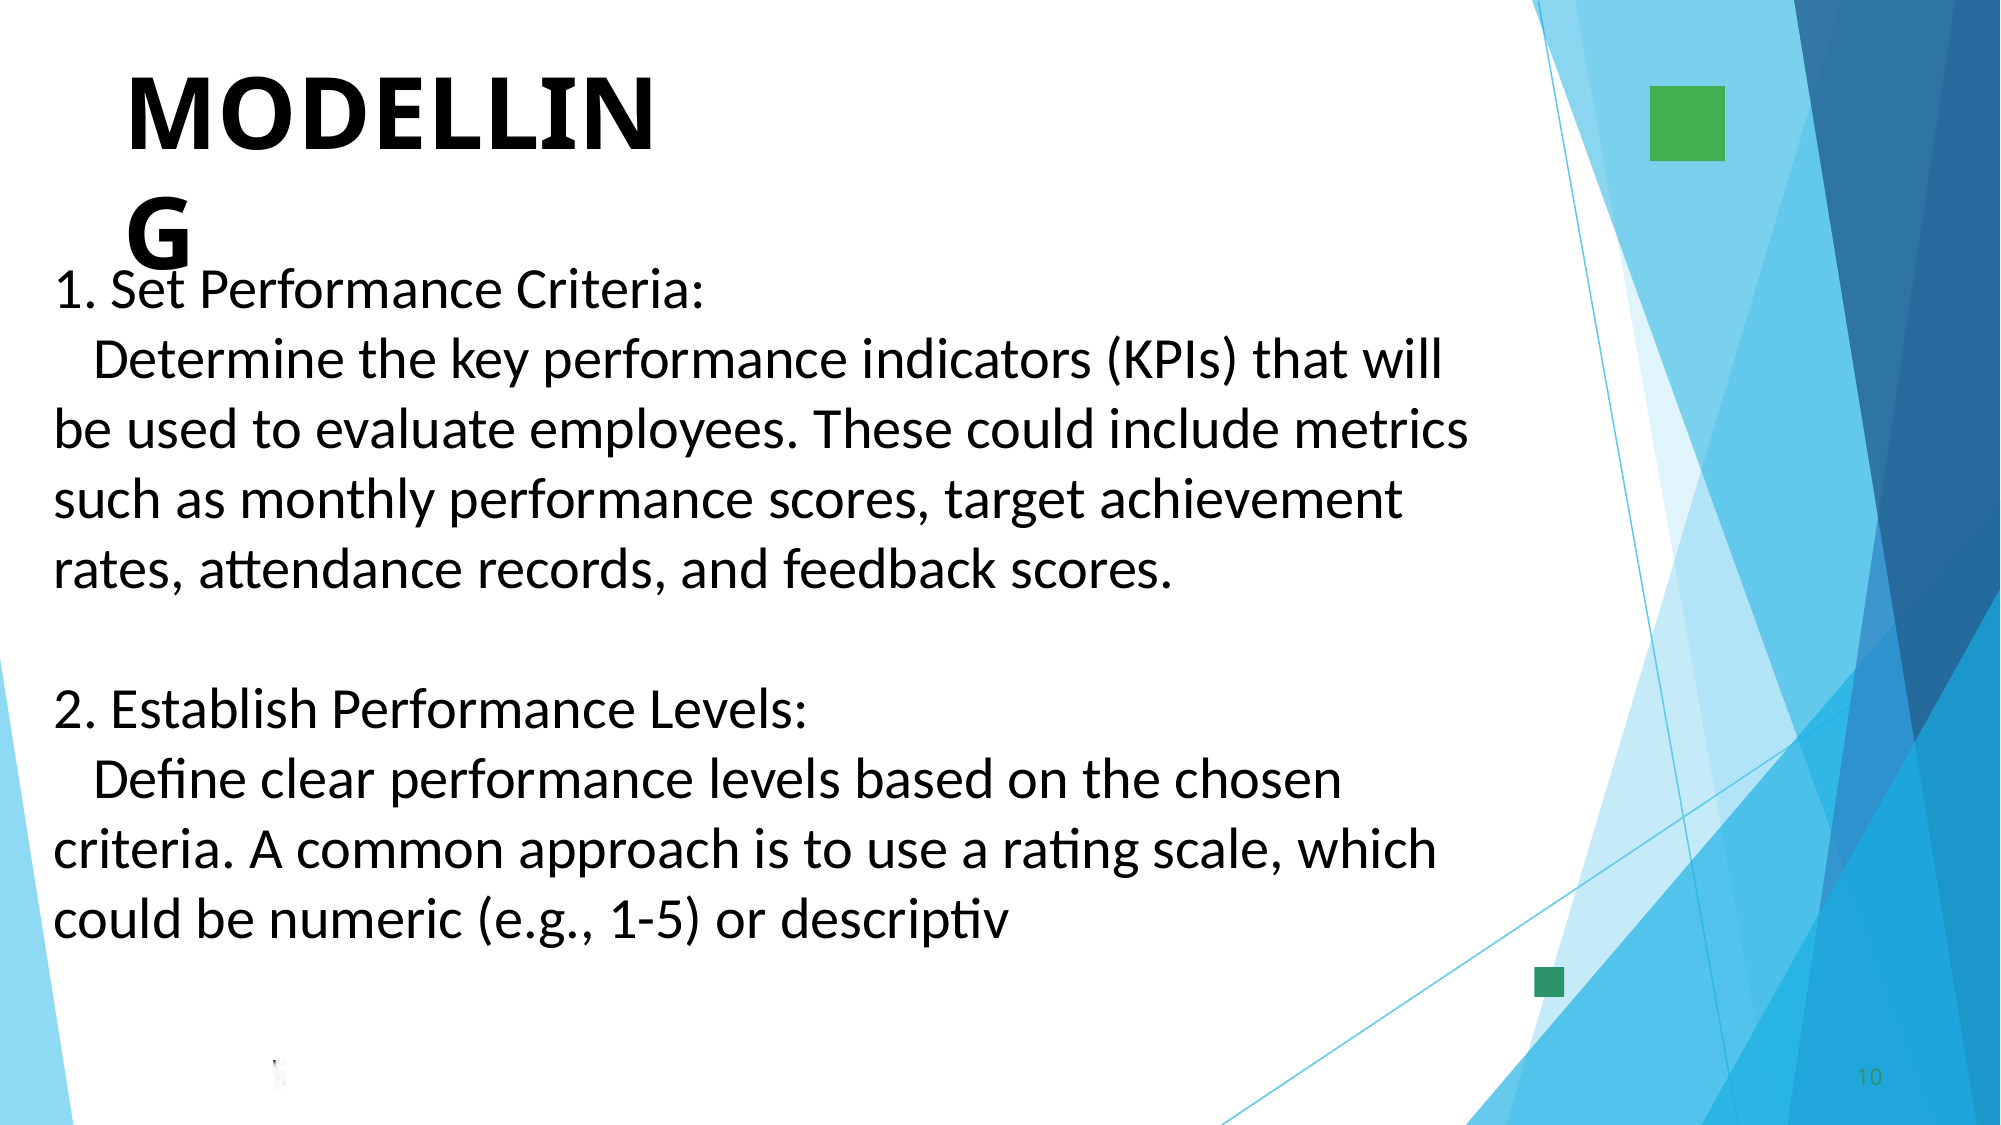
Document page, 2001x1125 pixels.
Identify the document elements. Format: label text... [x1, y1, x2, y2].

text_box [1534, 967, 1565, 997]
text_box MODELLING [121, 47, 664, 290]
text_box [1649, 86, 1725, 162]
text_box 10 [1849, 1061, 1888, 1095]
picture [273, 1060, 287, 1091]
list 1. Set Performance Criteria: Determine the key performance indicators (KPIs) that will be used to evaluate employees. These could include metrics such as monthly performance scores, target achievement rates, attendance records, and feedback scores. 2. Establish Performance Levels: Define clear performance levels based on the chosen criteria. A common approach is to use a rating scale, which could be numeric (e.g., 1-5) or descriptiv [53, 249, 1491, 677]
